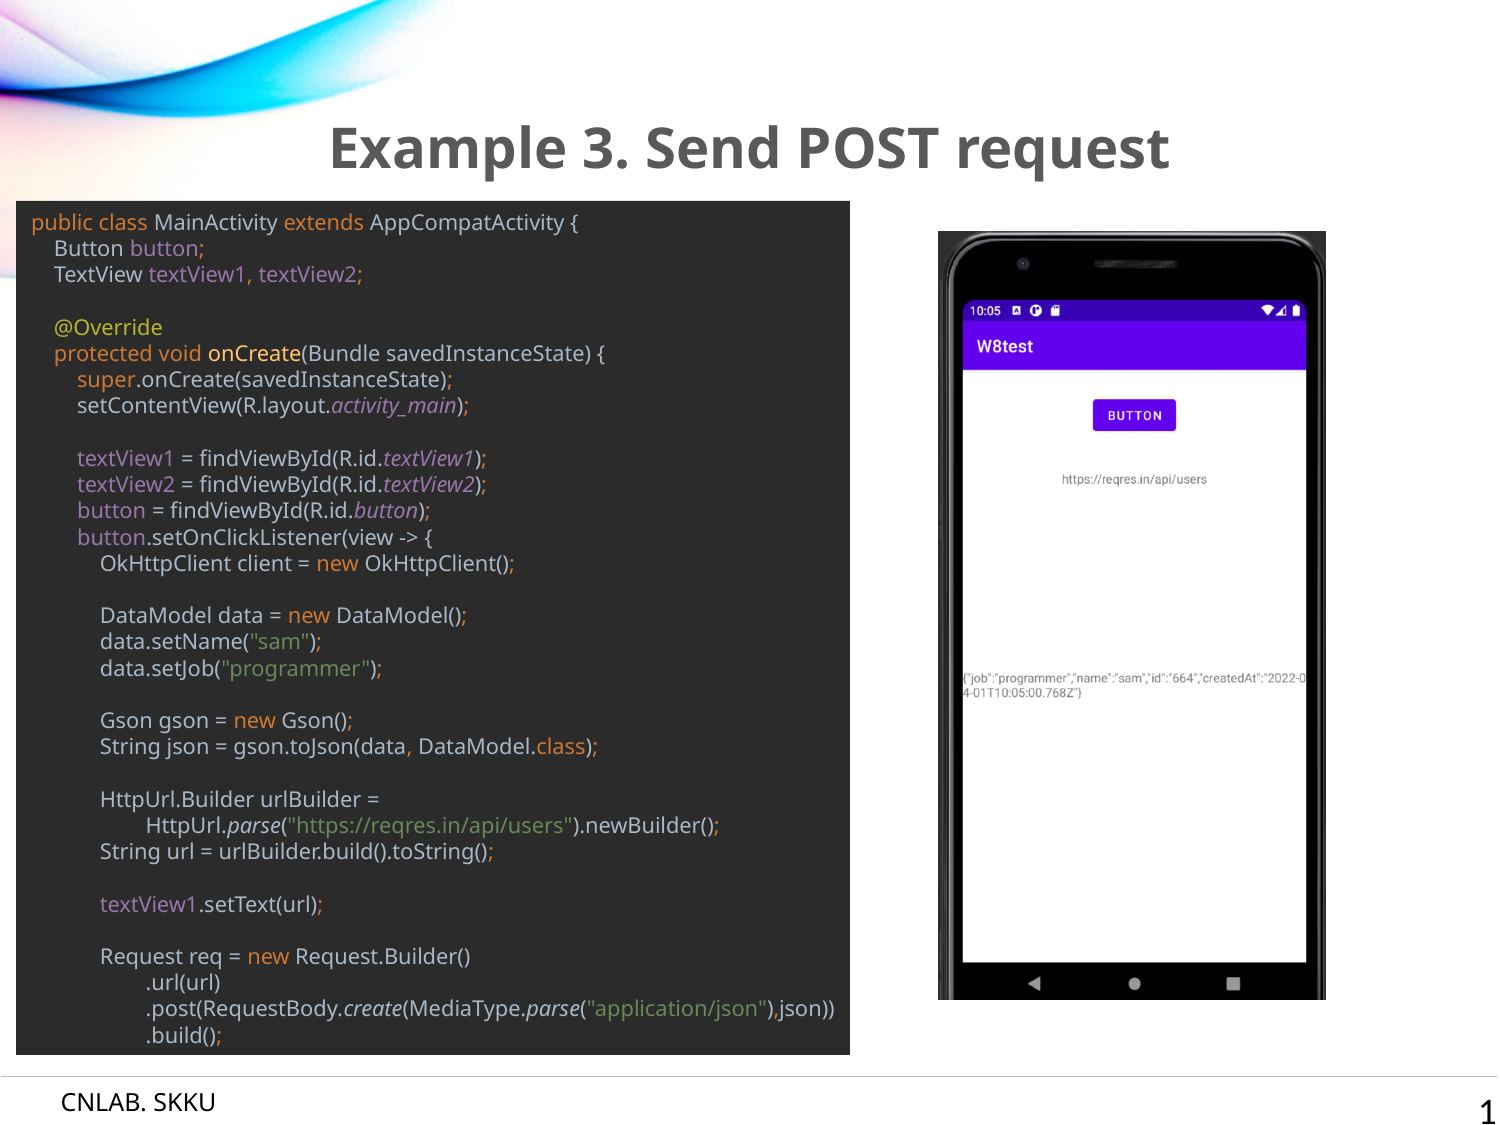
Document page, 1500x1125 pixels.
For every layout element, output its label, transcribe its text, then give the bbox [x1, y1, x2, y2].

picture [0, 0, 455, 388]
text_box public class MainActivity extends AppCompatActivity { Button button; TextView textView1, textView2; @Override protected void onCreate(Bundle savedInstanceState) { super.onCreate(savedInstanceState); setContentView(R.layout.activity_main); textView1 = findViewById(R.id.textView1); textView2 = findViewById(R.id.textView2); button = findViewById(R.id.button); button.setOnClickListener(view -> { OkHttpClient client = new OkHttpClient(); DataModel data = new DataModel(); data.setName("sam"); data.setJob("programmer"); Gson gson = new Gson(); String json = gson.toJson(data, DataModel.class); HttpUrl.Builder urlBuilder = HttpUrl.parse("https://reqres.in/api/users").newBuilder(); String url = urlBuilder.build().toString(); textView1.setText(url); Request req = new Request.Builder() .url(url) .post(RequestBody.create(MediaType.parse("application/json"),json)) .build(); [16, 200, 850, 1055]
picture [938, 231, 1326, 1001]
title Example 3. Send POST request [75, 104, 1425, 188]
slide_number 10 [1463, 1079, 1495, 1124]
